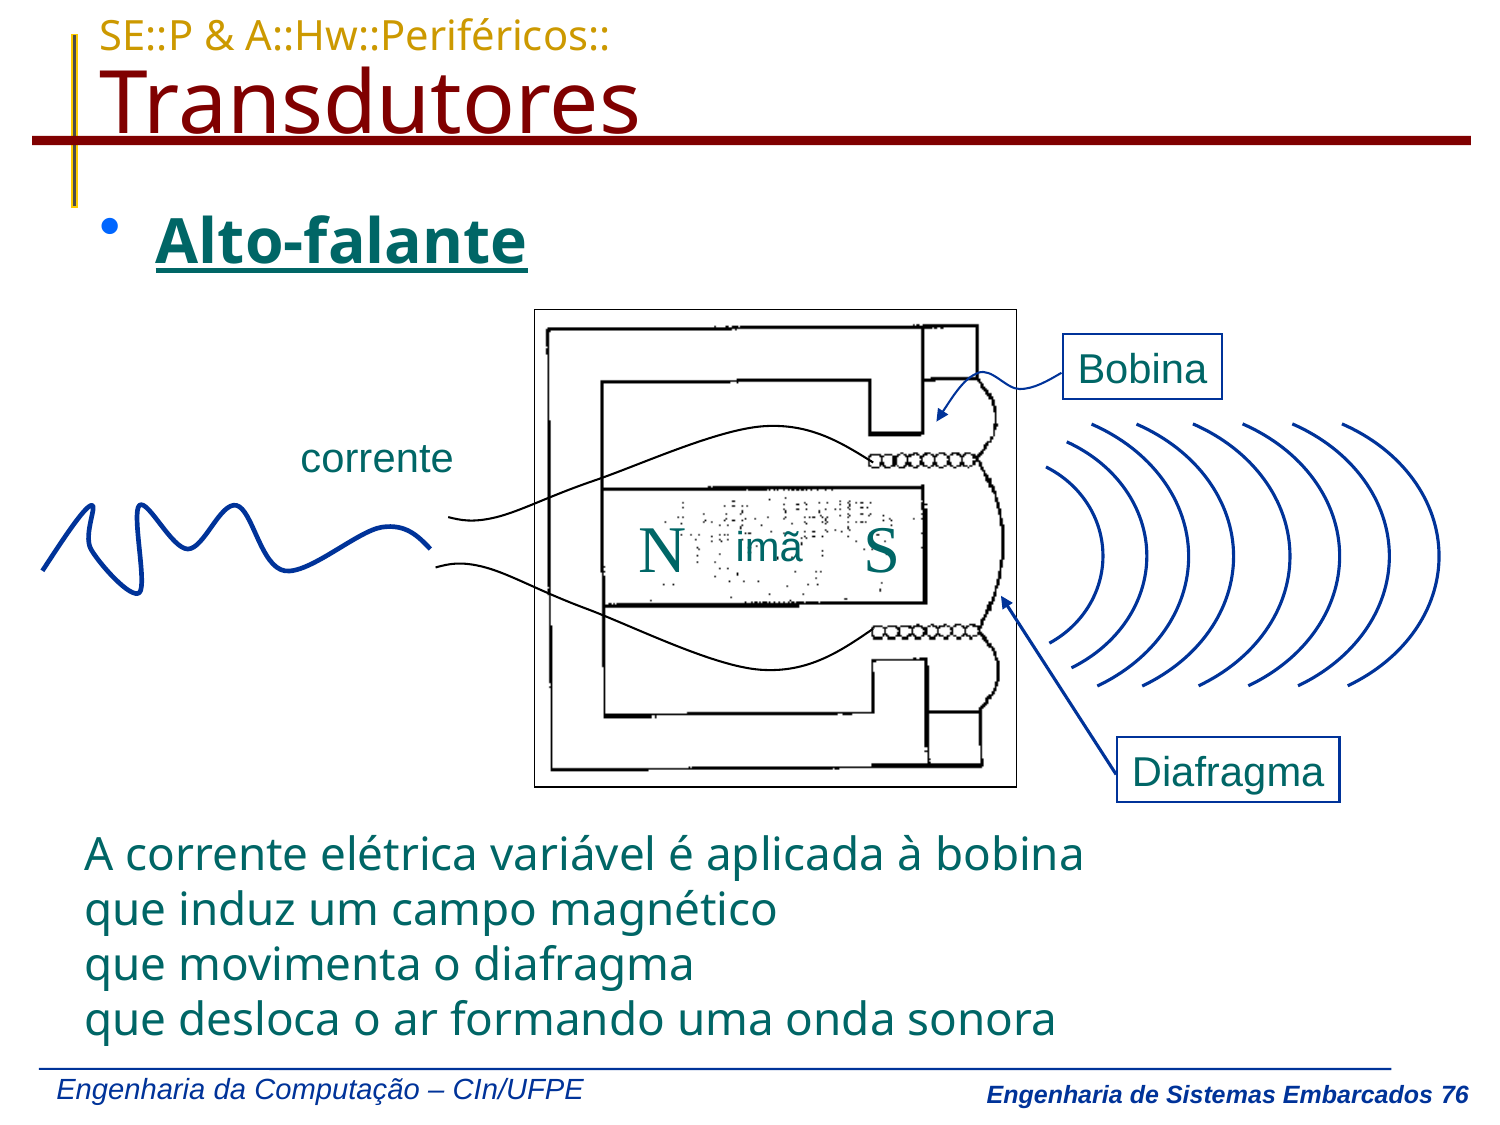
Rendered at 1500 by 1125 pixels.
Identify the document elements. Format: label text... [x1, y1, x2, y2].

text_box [936, 333, 1224, 422]
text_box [535, 310, 1016, 786]
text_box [622, 497, 916, 594]
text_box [994, 423, 1440, 687]
text_box [42, 511, 84, 571]
list Alto-falante [84, 226, 1500, 827]
text_box A corrente elétrica variável é aplicada à bobina que induz um campo magnético que movimenta o diafragma que desloca o ar formando uma onda sonora [69, 817, 1164, 1052]
title SE::P & A::Hw::Periféricos:: Transdutores [84, 0, 1500, 172]
